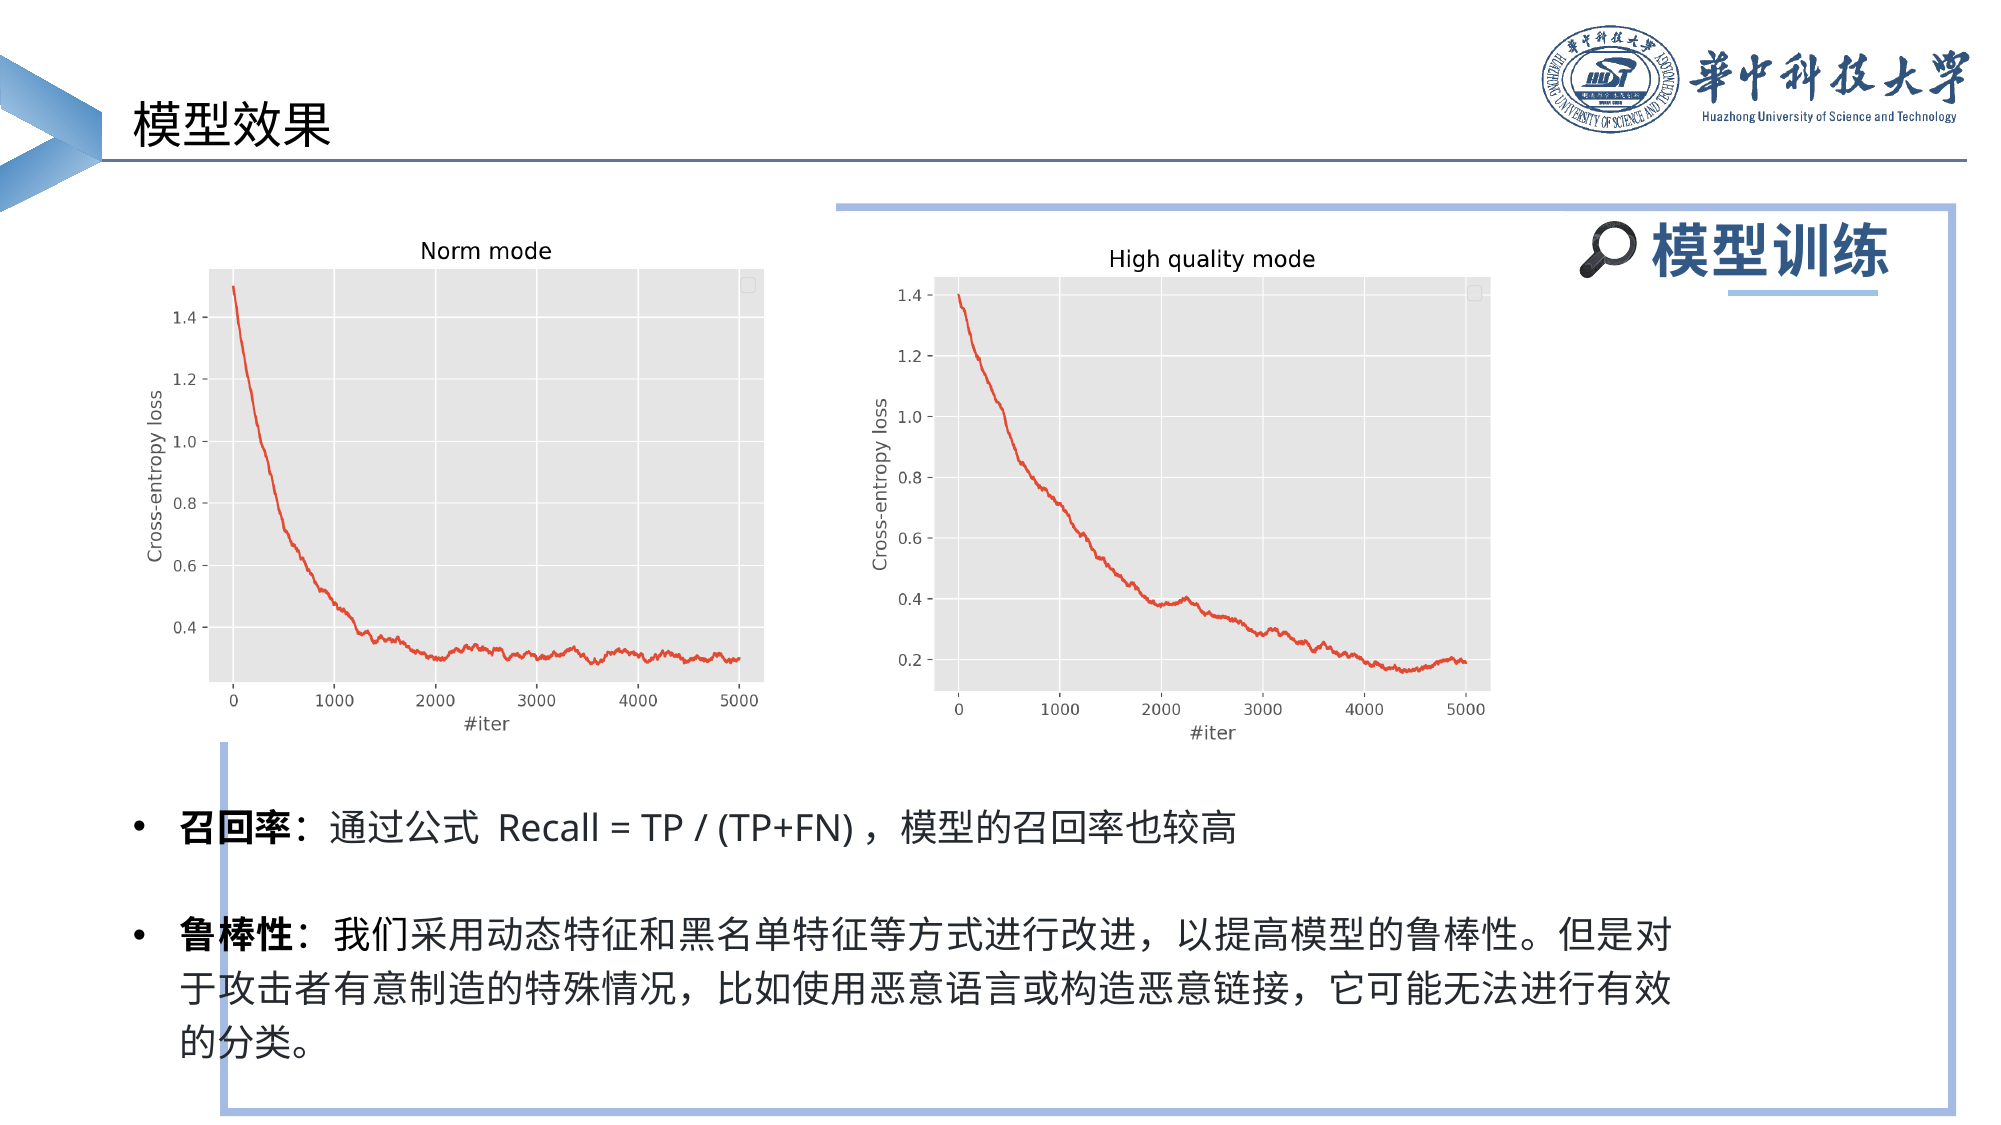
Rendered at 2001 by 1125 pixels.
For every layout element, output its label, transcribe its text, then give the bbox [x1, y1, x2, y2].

picture [118, 203, 836, 742]
text_box 模型效果 [118, 85, 1118, 160]
text_box [1579, 221, 1637, 279]
text_box [223, 206, 1953, 1113]
text_box 召回率：通过公式 Recall = TP / (TP+FN)，模型的召回率也较高 鲁棒性：我们采用动态特征和黑名单特征等方式进行改进，以提高模型的鲁棒性。但是对于攻击者有意制造的特殊情况，比如使用恶意语言或构造恶意链接，它可能无法进行有效的分类。 [118, 787, 1689, 1072]
picture [1528, 0, 1986, 155]
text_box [0, 55, 102, 212]
picture [843, 211, 1563, 751]
